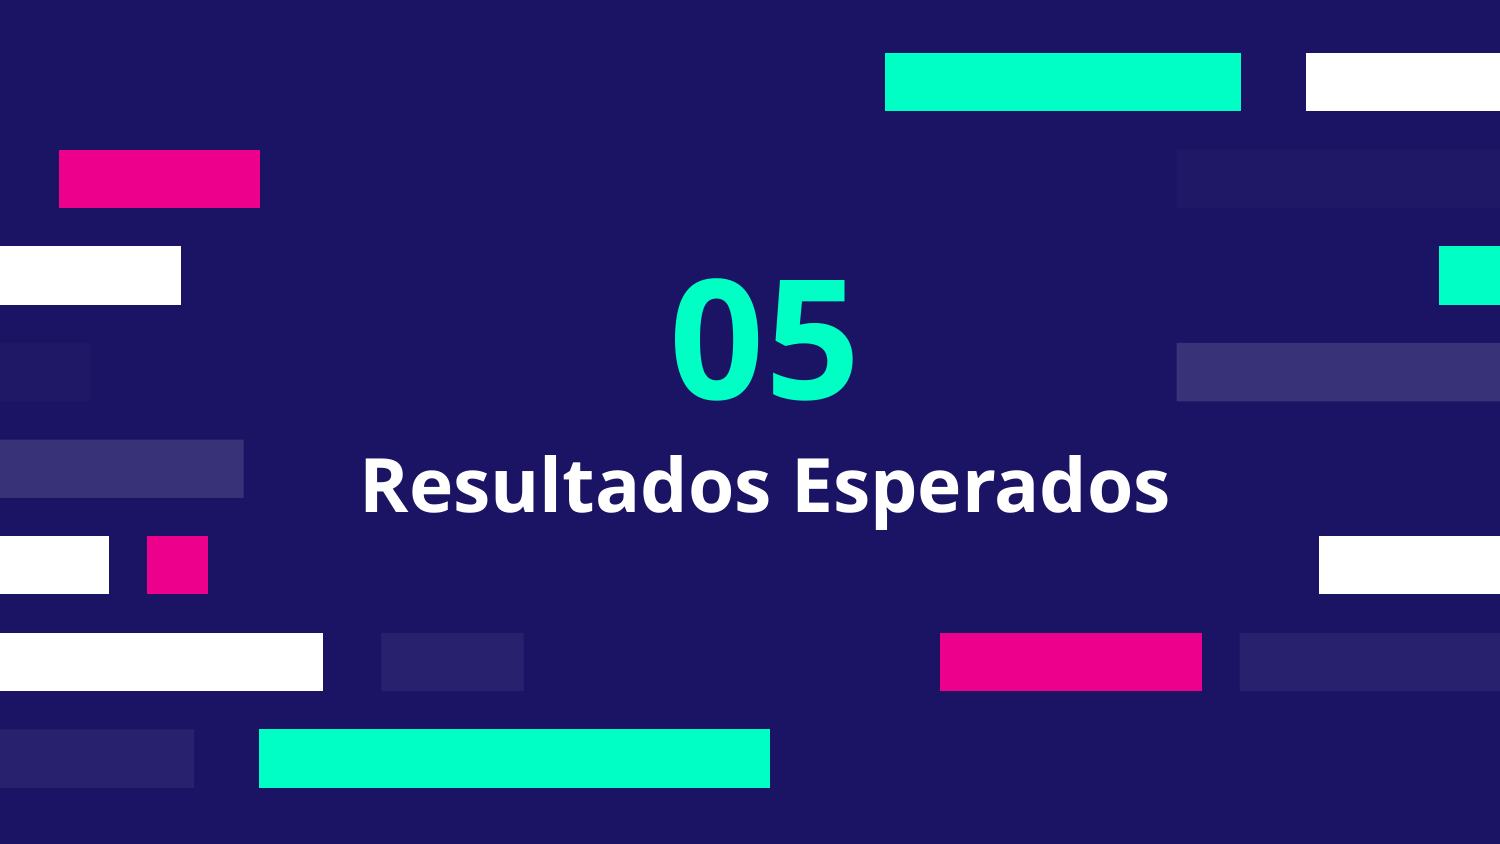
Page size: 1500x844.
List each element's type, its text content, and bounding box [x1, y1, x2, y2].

title Resultados Esperados [74, 445, 1457, 519]
title 05 [74, 352, 1457, 434]
